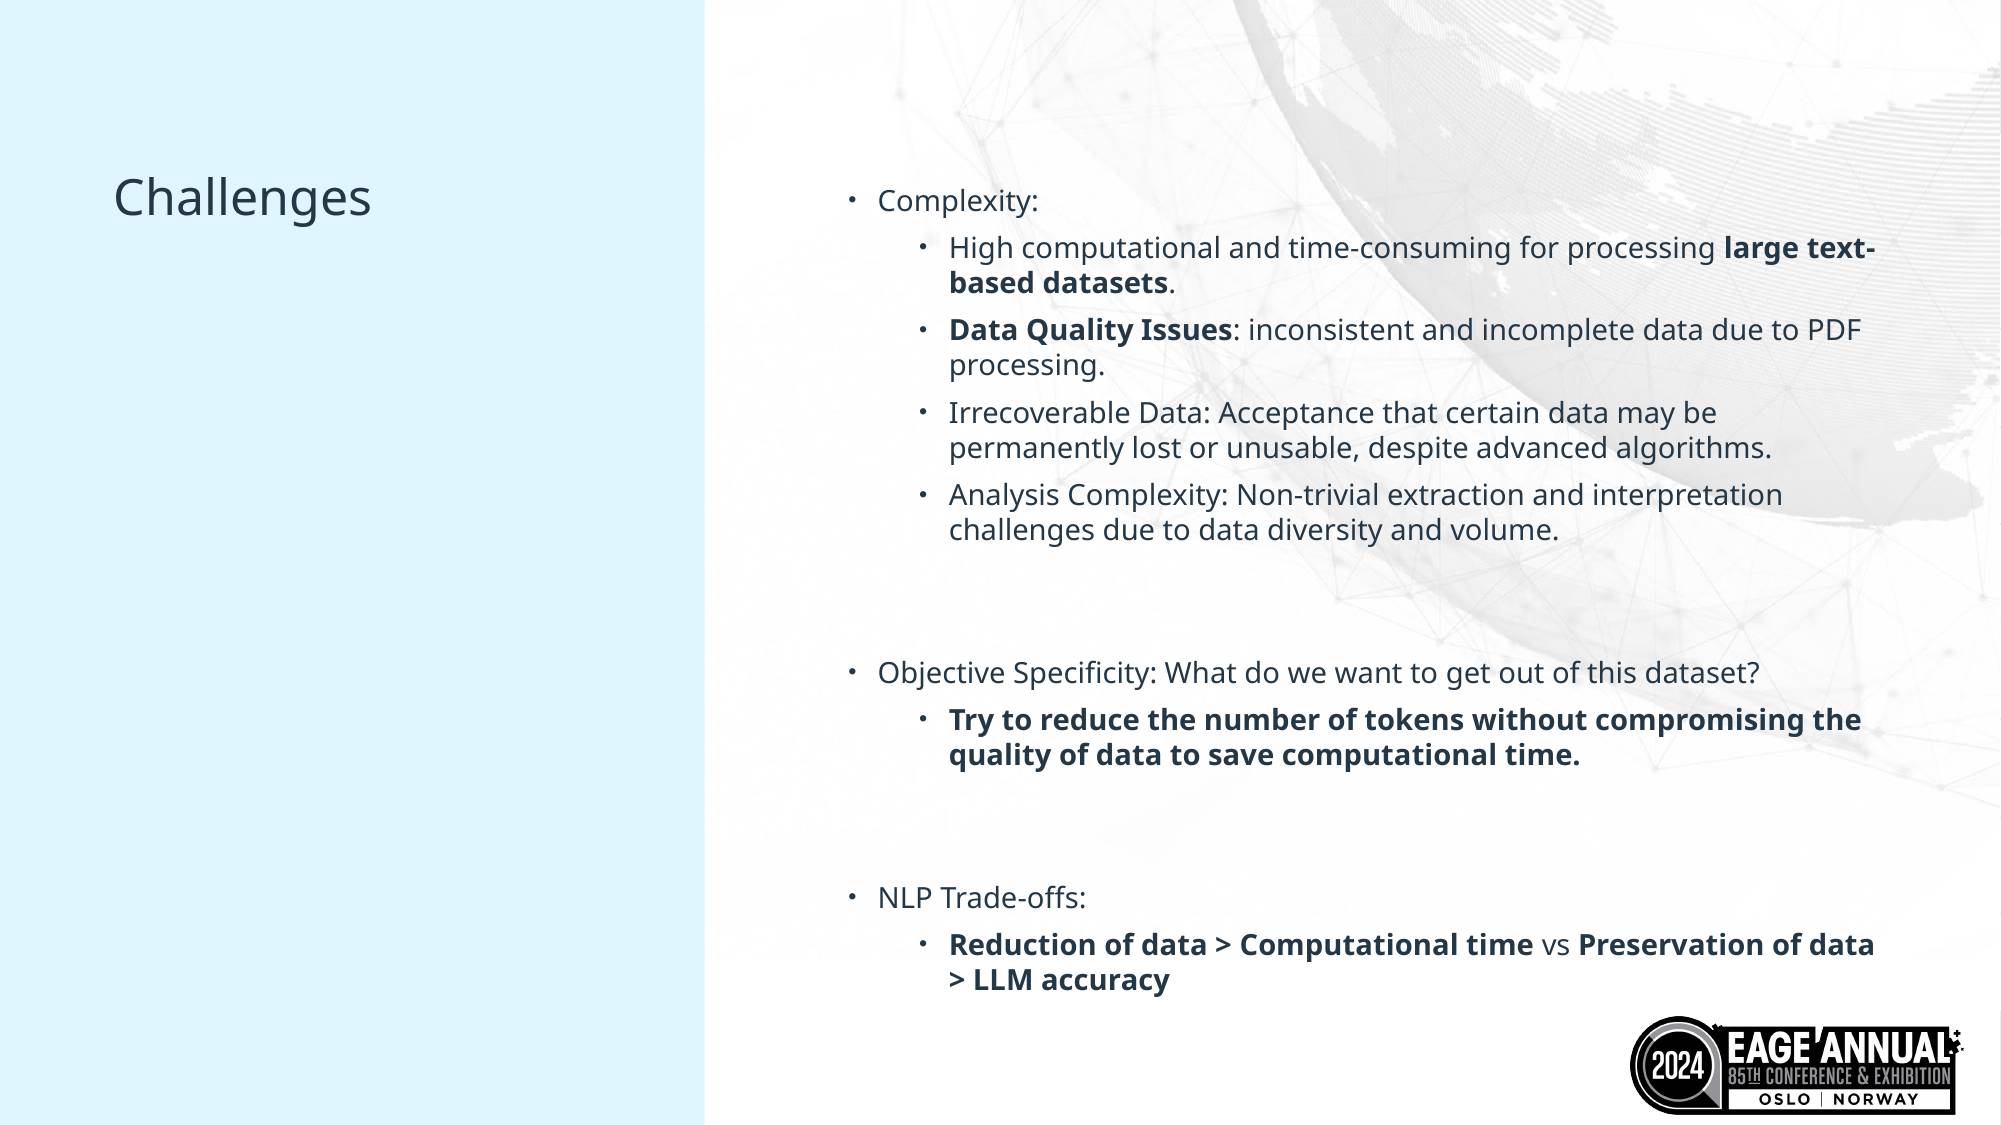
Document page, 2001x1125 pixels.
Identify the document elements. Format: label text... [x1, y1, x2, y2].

list Complexity: High computational and time-consuming for processing large text-based datasets. Data Quality Issues: inconsistent and incomplete data due to PDF processing. Irrecoverable Data: Acceptance that certain data may be permanently lost or unusable, despite advanced algorithms. Analysis Complexity: Non-trivial extraction and interpretation challenges due to data diversity and volume. Objective Specificity: What do we want to get out of this dataset? Try to reduce the number of tokens without compromising the quality of data to save computational time. NLP Trade-offs: Reduction of data > Computational time vs Preservation of data > LLM accuracy [818, 134, 1886, 1012]
picture [705, 0, 2000, 960]
picture [1630, 1016, 1964, 1115]
title Challenges [114, 135, 705, 344]
